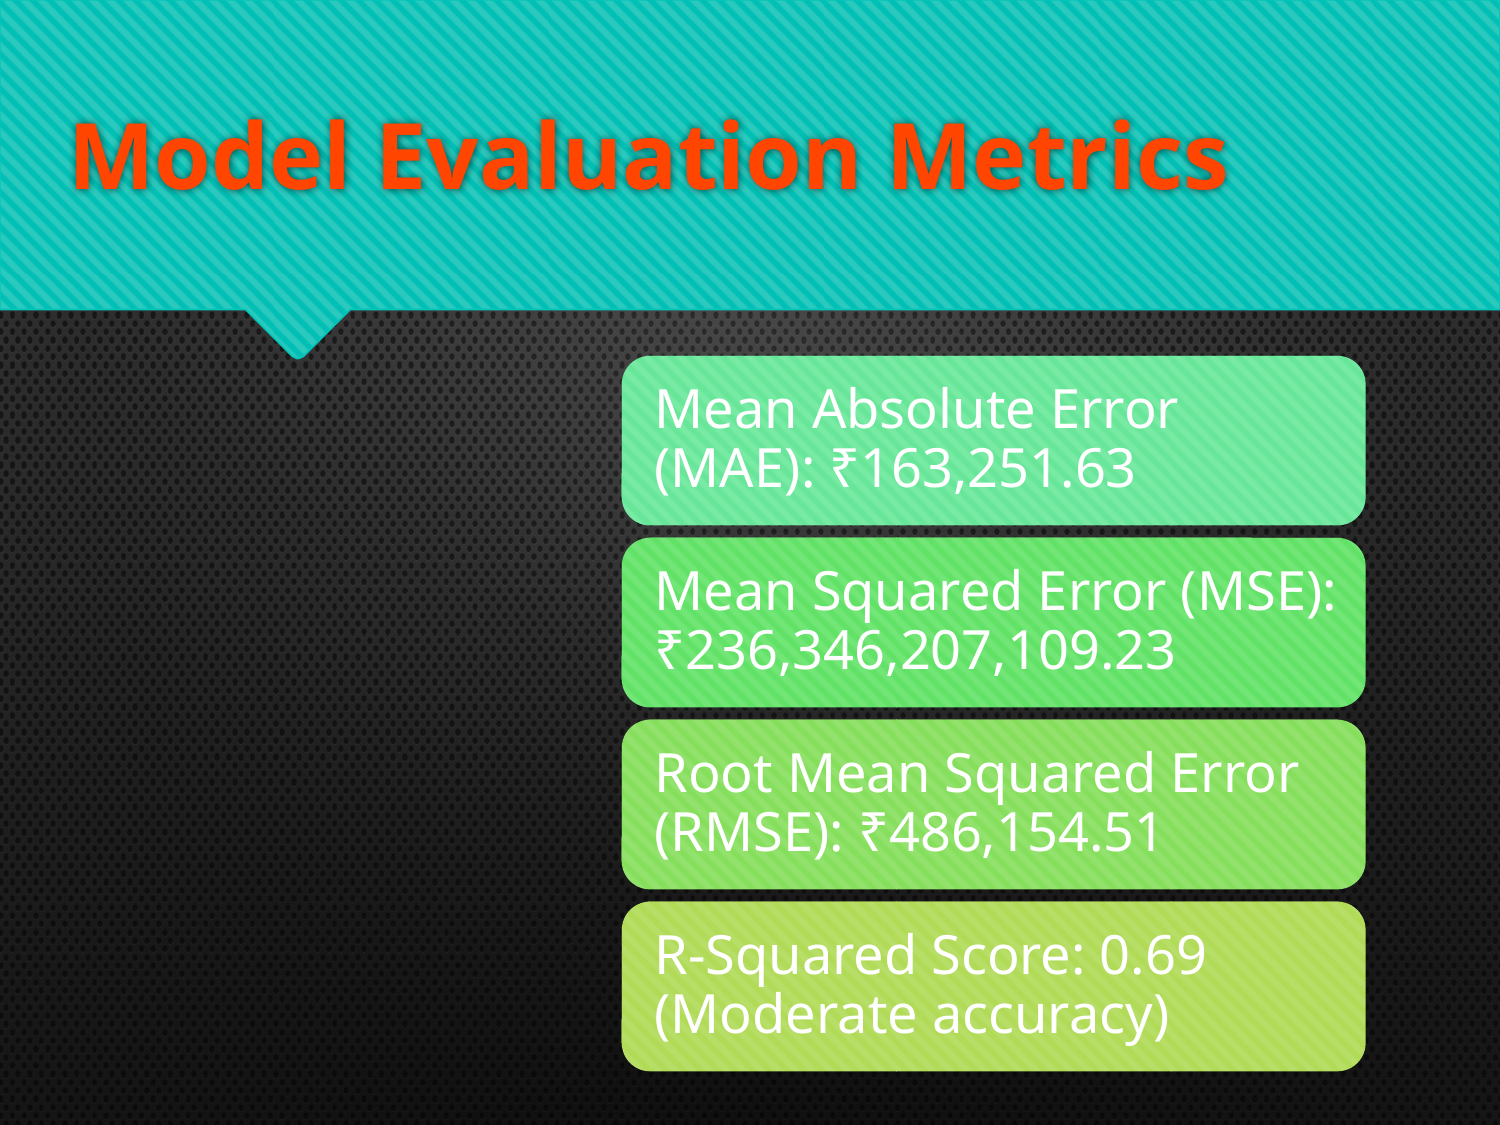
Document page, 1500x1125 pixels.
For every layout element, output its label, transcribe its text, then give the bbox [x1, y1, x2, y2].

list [621, 335, 1366, 1092]
title Model Evaluation Metrics [53, 86, 1325, 220]
